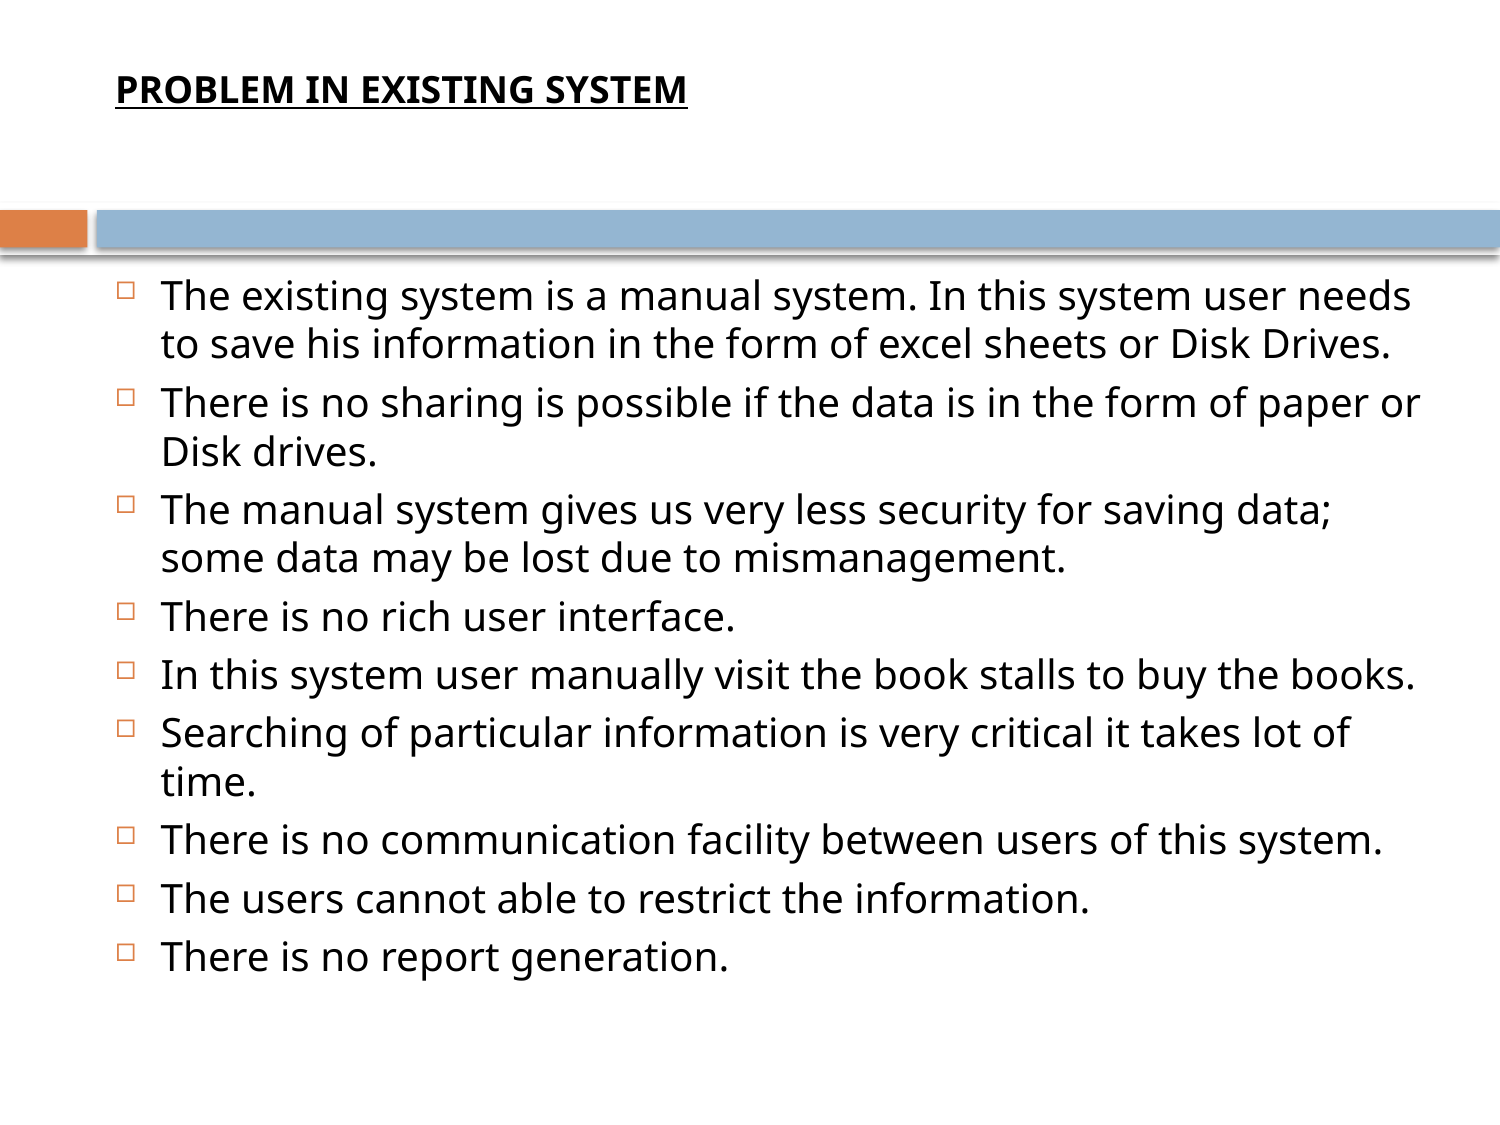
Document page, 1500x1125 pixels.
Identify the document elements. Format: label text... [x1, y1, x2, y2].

list The existing system is a manual system. In this system user needs to save his information in the form of excel sheets or Disk Drives. There is no sharing is possible if the data is in the form of paper or Disk drives. The manual system gives us very less security for saving data; some data may be lost due to mismanagement. There is no rich user interface. In this system user manually visit the book stalls to buy the books. Searching of particular information is very critical it takes lot of time. There is no communication facility between users of this system. The users cannot able to restrict the information. There is no report generation. [100, 262, 1438, 1000]
title PROBLEM IN EXISTING SYSTEM [100, 37, 1438, 200]
